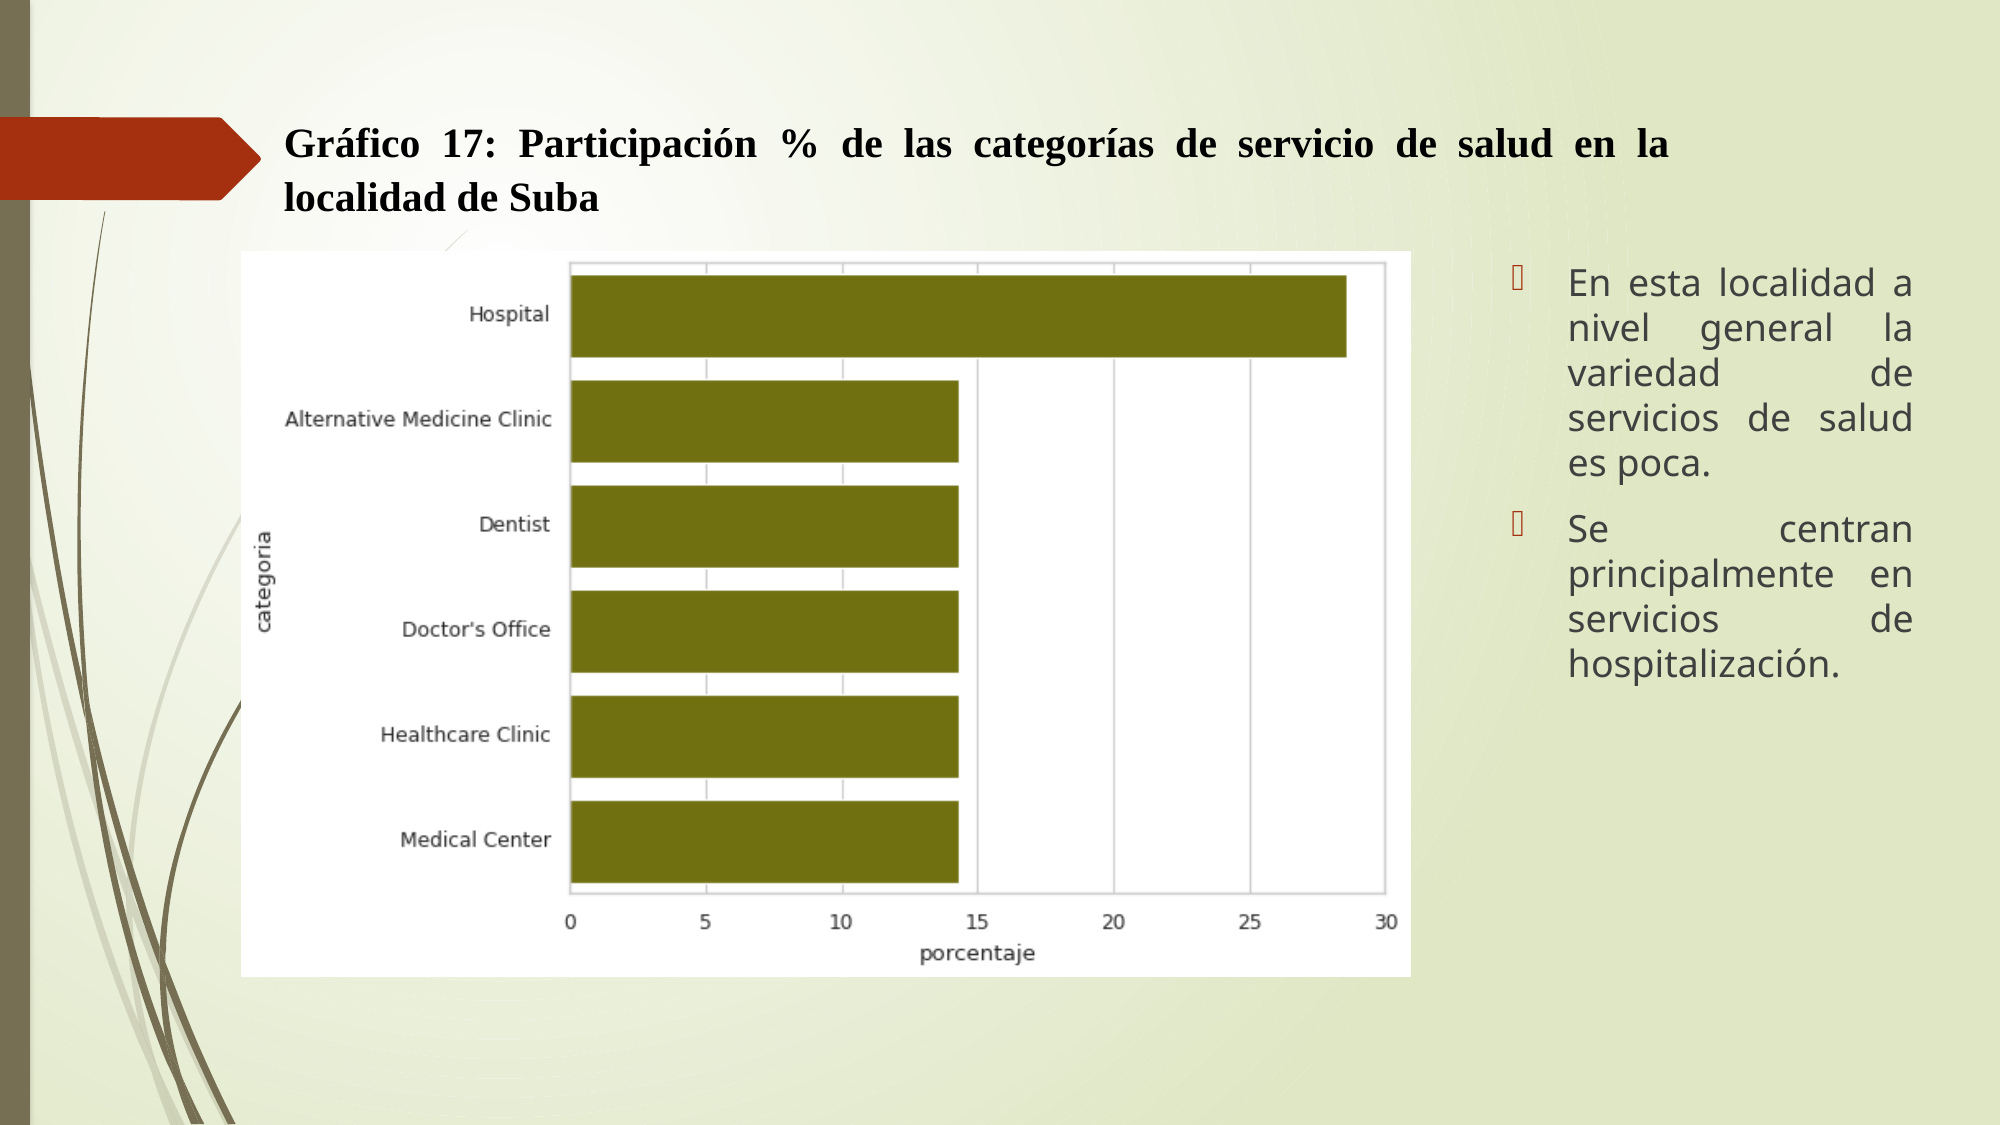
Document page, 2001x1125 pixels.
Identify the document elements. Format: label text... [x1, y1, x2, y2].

picture [241, 251, 1411, 978]
list En esta localidad a nivel general la variedad de servicios de salud es poca. Se centran principalmente en servicios de hospitalización. [1496, 251, 1929, 707]
text_box Gráfico 17: Participación % de las categorías de servicio de salud en la localidad de Suba [268, 105, 1686, 228]
